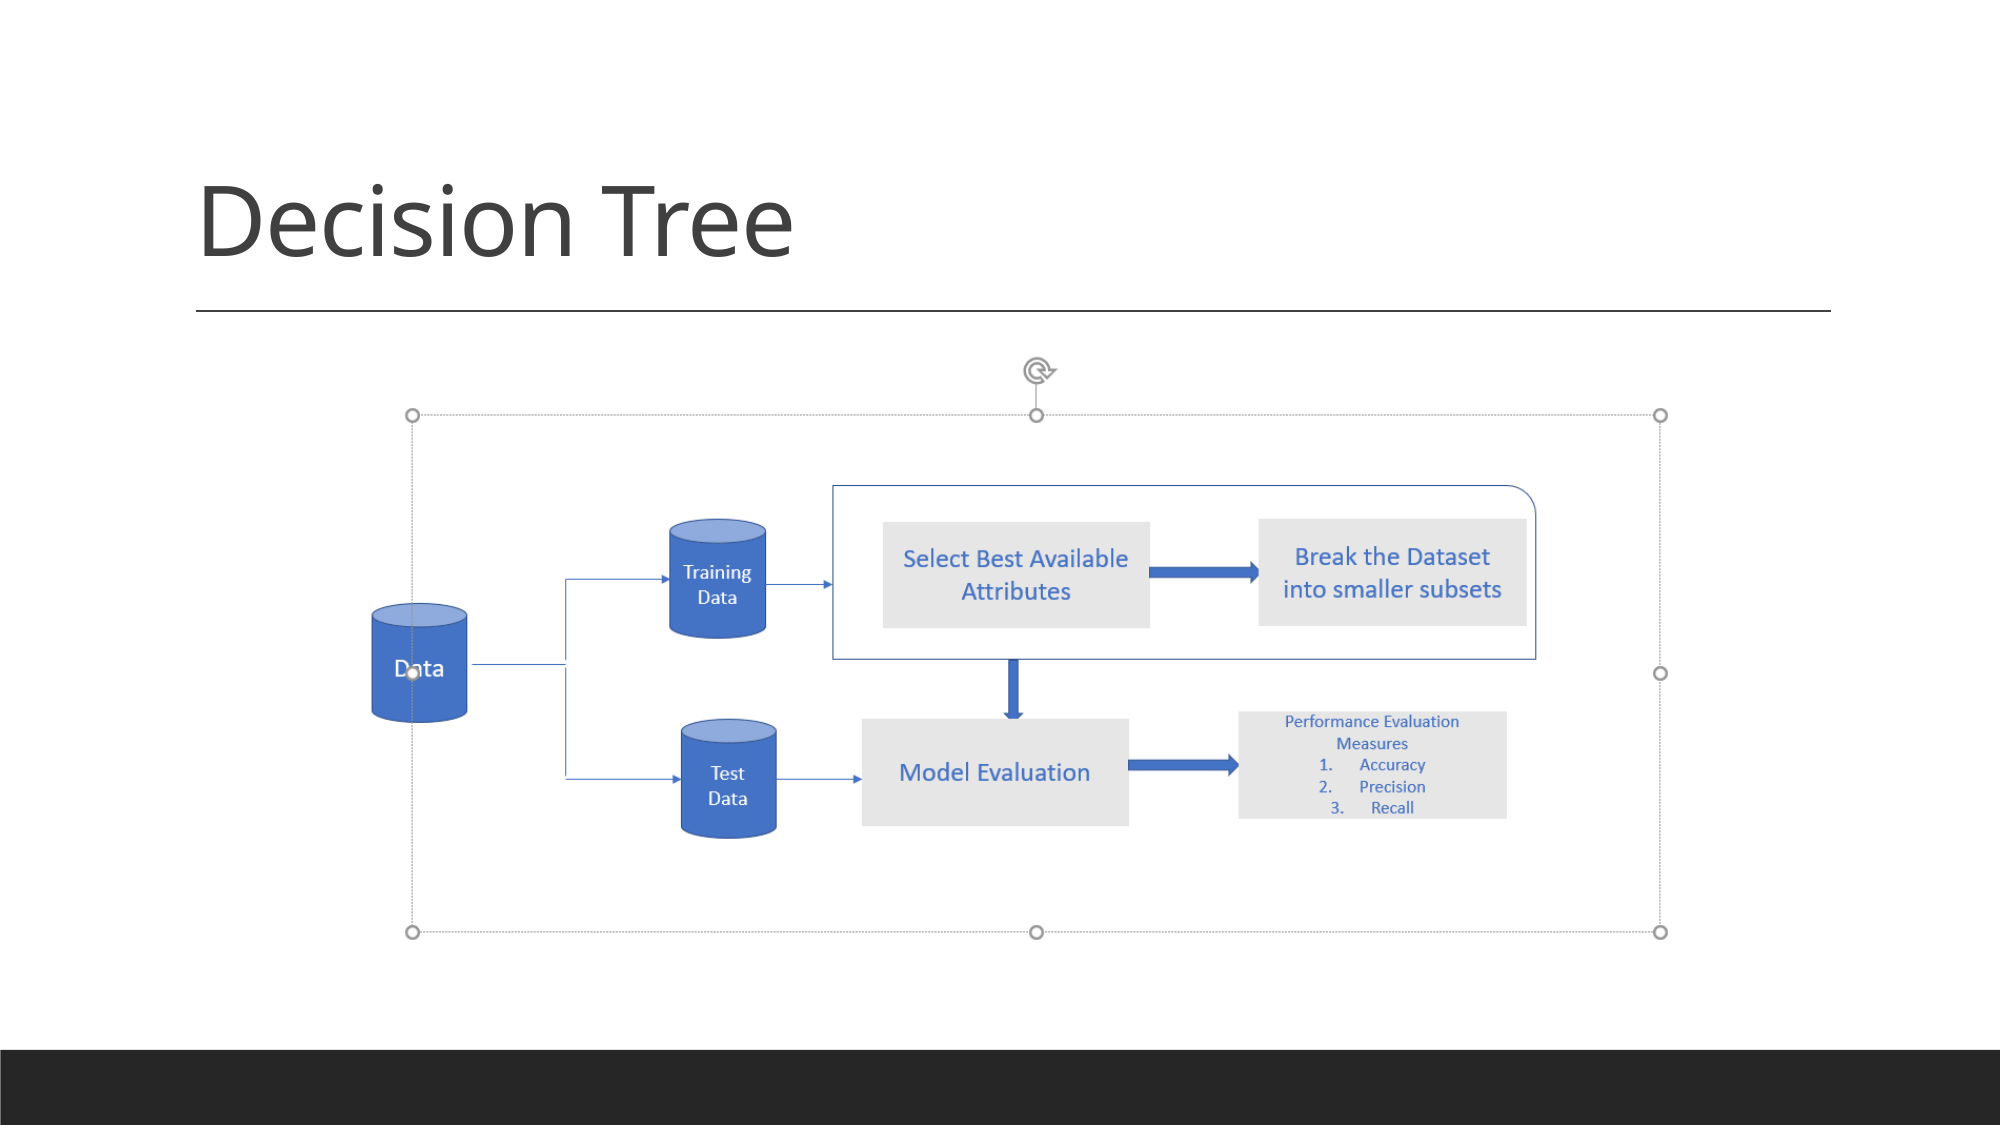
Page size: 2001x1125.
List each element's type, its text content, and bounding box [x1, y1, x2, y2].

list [339, 345, 1671, 964]
title Decision Tree [180, 47, 1830, 285]
